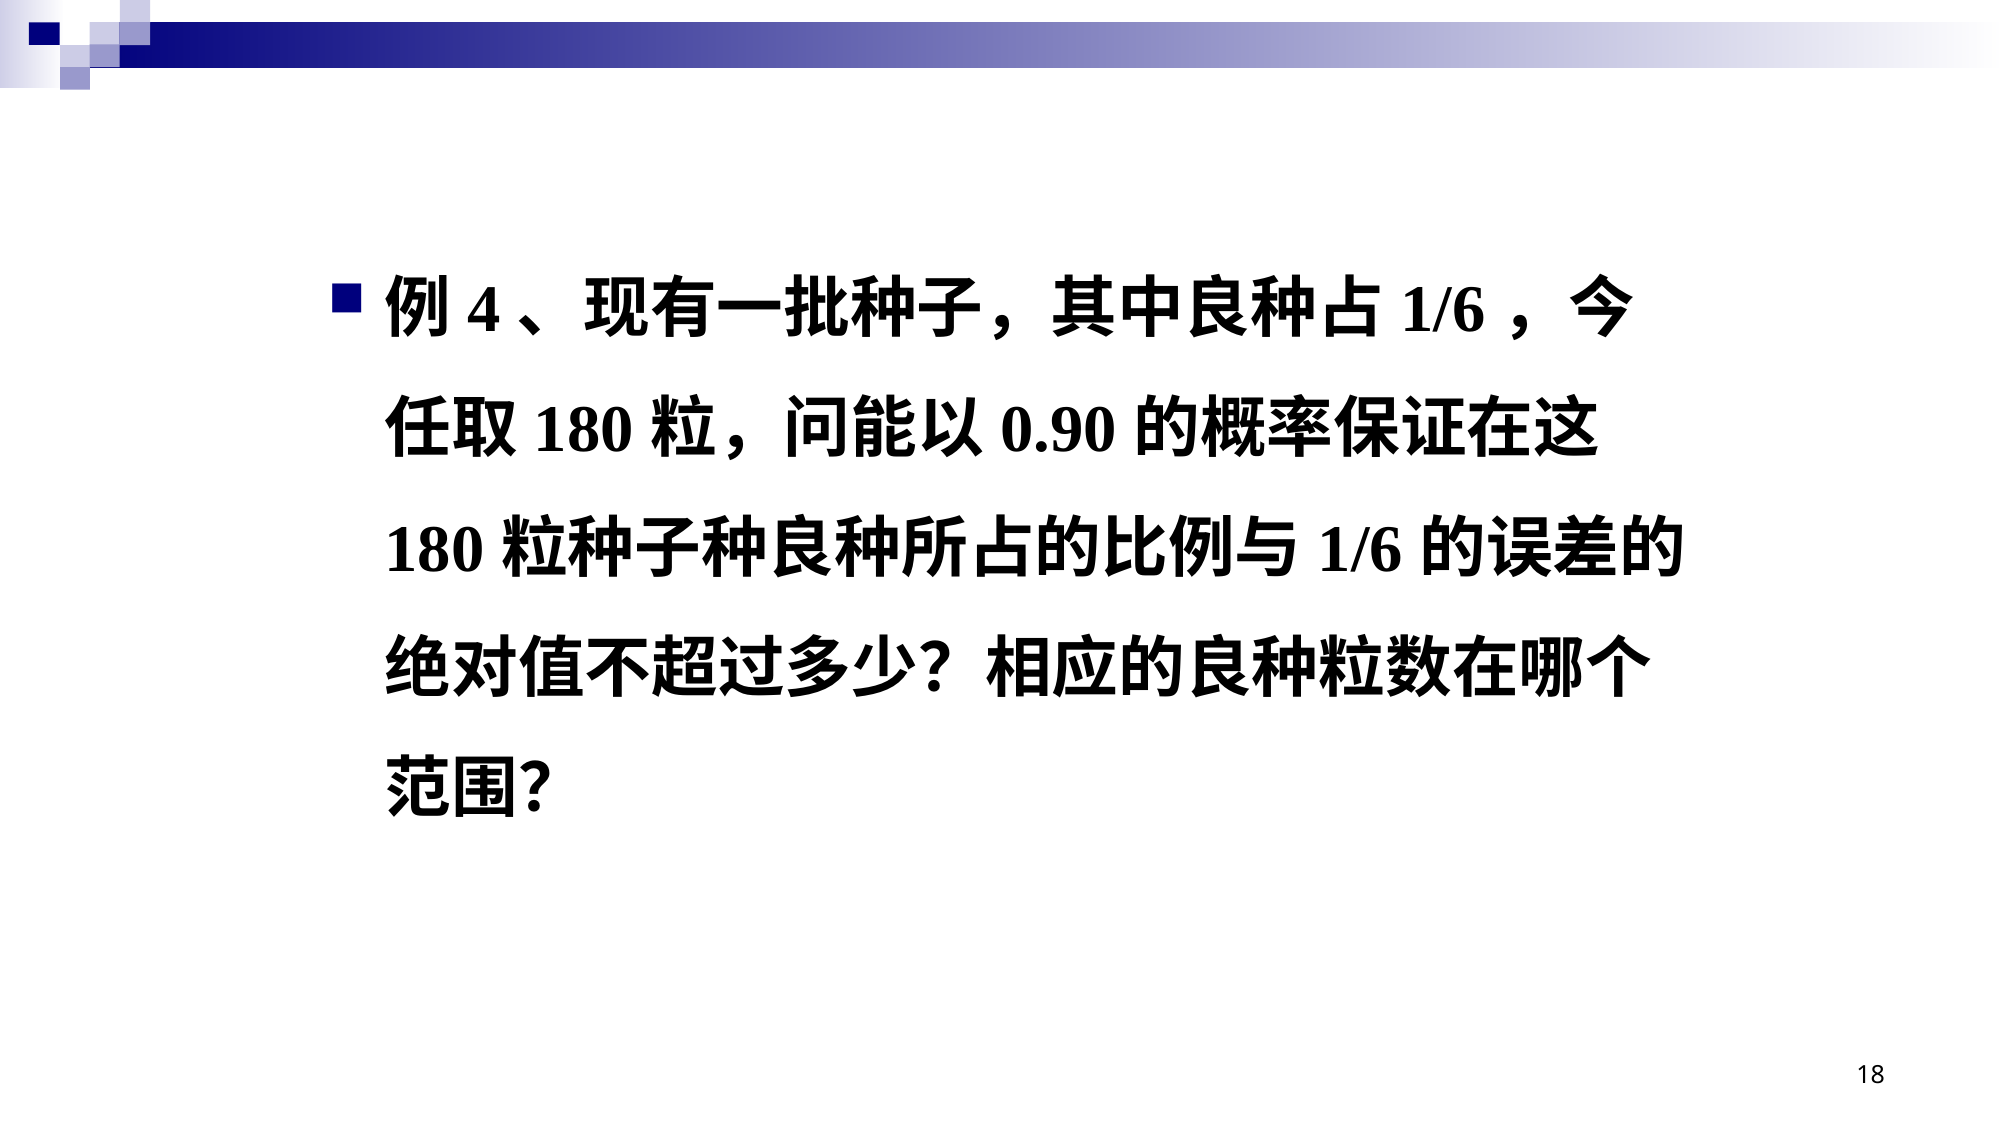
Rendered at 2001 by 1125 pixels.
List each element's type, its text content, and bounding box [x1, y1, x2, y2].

slide_number 18 [1433, 1025, 1900, 1100]
list 例4、现有一批种子，其中良种占1/6，今任取180粒，问能以0.90的概率保证在这180粒种子种良种所占的比例与1/6的误差的绝对值不超过多少？相应的良种粒数在哪个范围？ [313, 217, 1711, 963]
